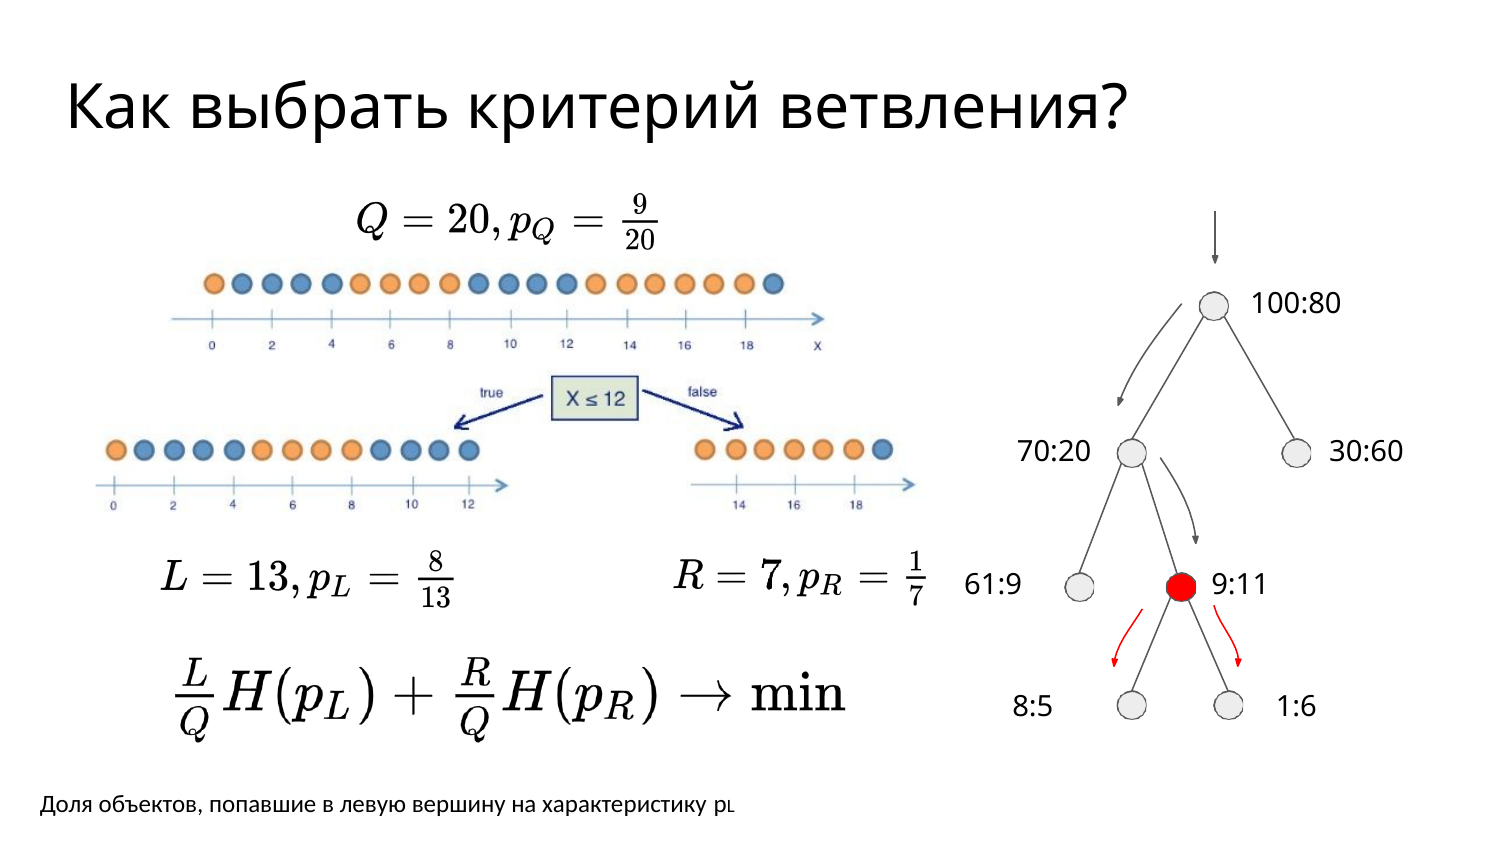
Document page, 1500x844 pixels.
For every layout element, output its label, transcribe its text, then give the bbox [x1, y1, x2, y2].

text_box Доля объектов, попавшие в левую вершину на характеристику pL [24, 780, 825, 826]
text_box 8:5 [1010, 685, 1057, 723]
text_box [671, 546, 931, 611]
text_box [1063, 291, 1312, 720]
text_box 61:9 [962, 563, 1026, 601]
text_box [159, 546, 459, 611]
title Как выбрать критерий ветвления? [63, 63, 1213, 207]
text_box 100:80 [1248, 282, 1346, 320]
text_box 70:20 [1014, 430, 1058, 468]
text_box 1:6 [1315, 685, 1321, 723]
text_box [95, 189, 923, 513]
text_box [1211, 210, 1219, 265]
text_box [168, 652, 846, 746]
text_box 30:60 [1327, 430, 1408, 468]
